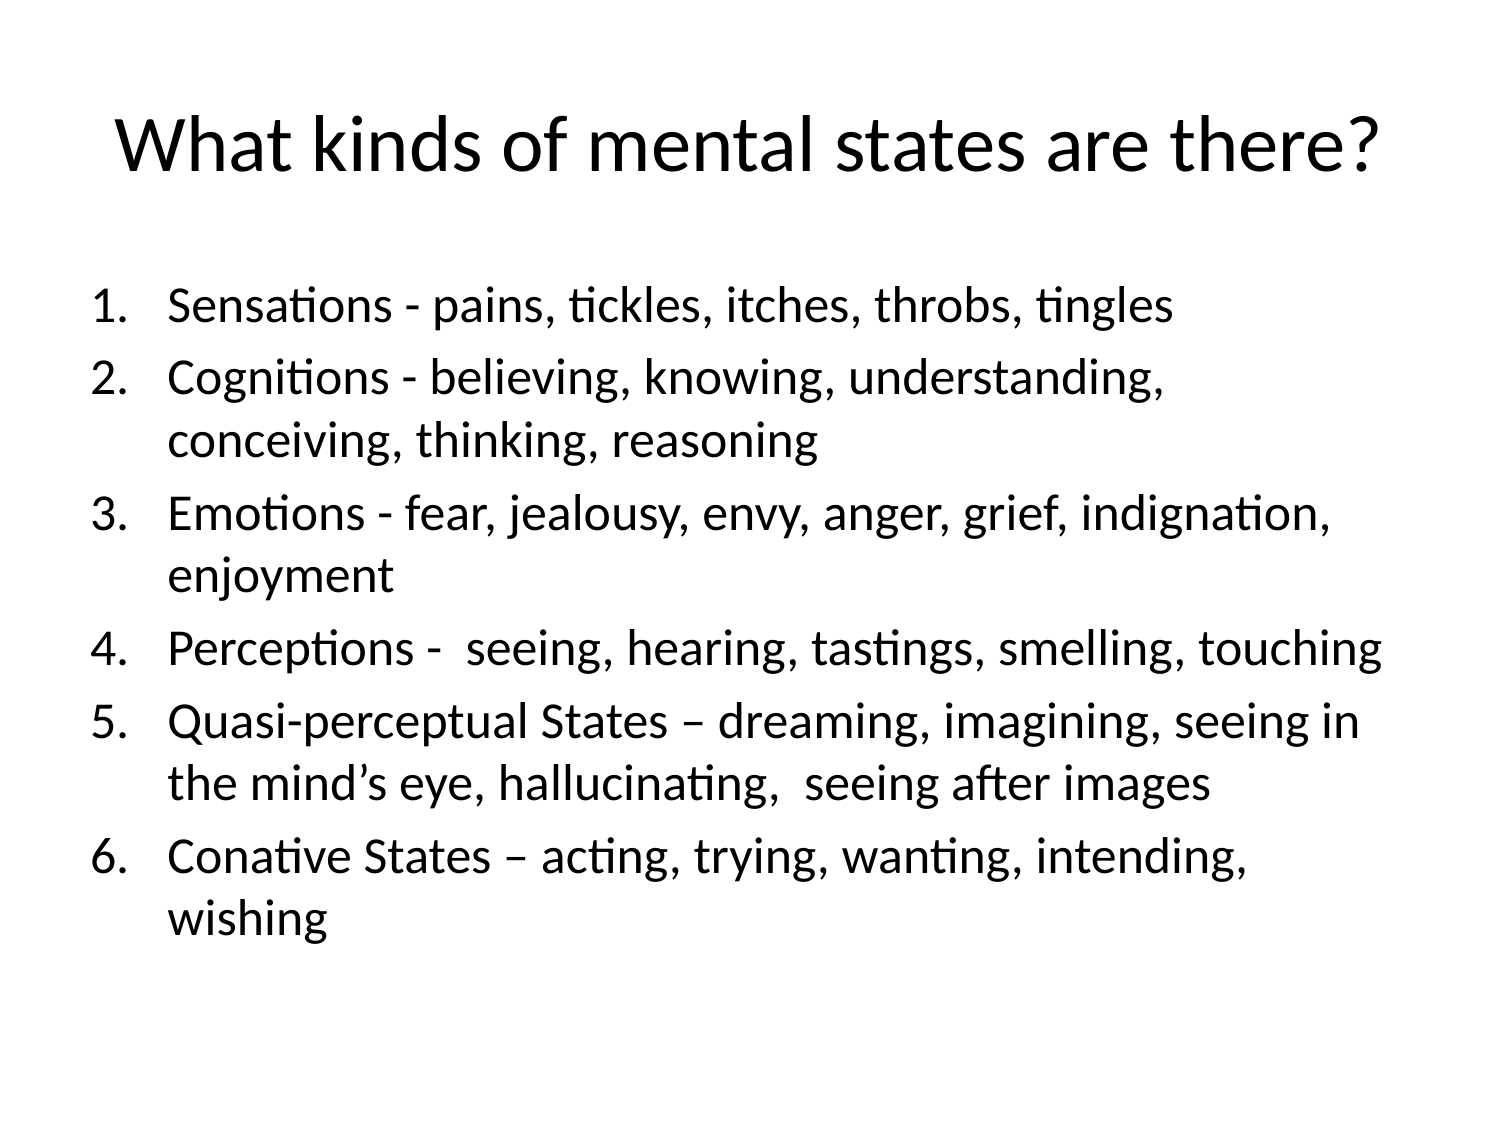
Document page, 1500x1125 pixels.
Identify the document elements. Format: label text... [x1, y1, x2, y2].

title What kinds of mental states are there? [75, 45, 1425, 233]
list Sensations - pains, tickles, itches, throbs, tingles Cognitions - believing, knowing, understanding, conceiving, thinking, reasoning Emotions - fear, jealousy, envy, anger, grief, indignation, enjoyment Perceptions - seeing, hearing, tastings, smelling, touching Quasi-perceptual States – dreaming, imagining, seeing in the mind’s eye, hallucinating, seeing after images Conative States – acting, trying, wanting, intending, wishing [75, 262, 1425, 1005]
